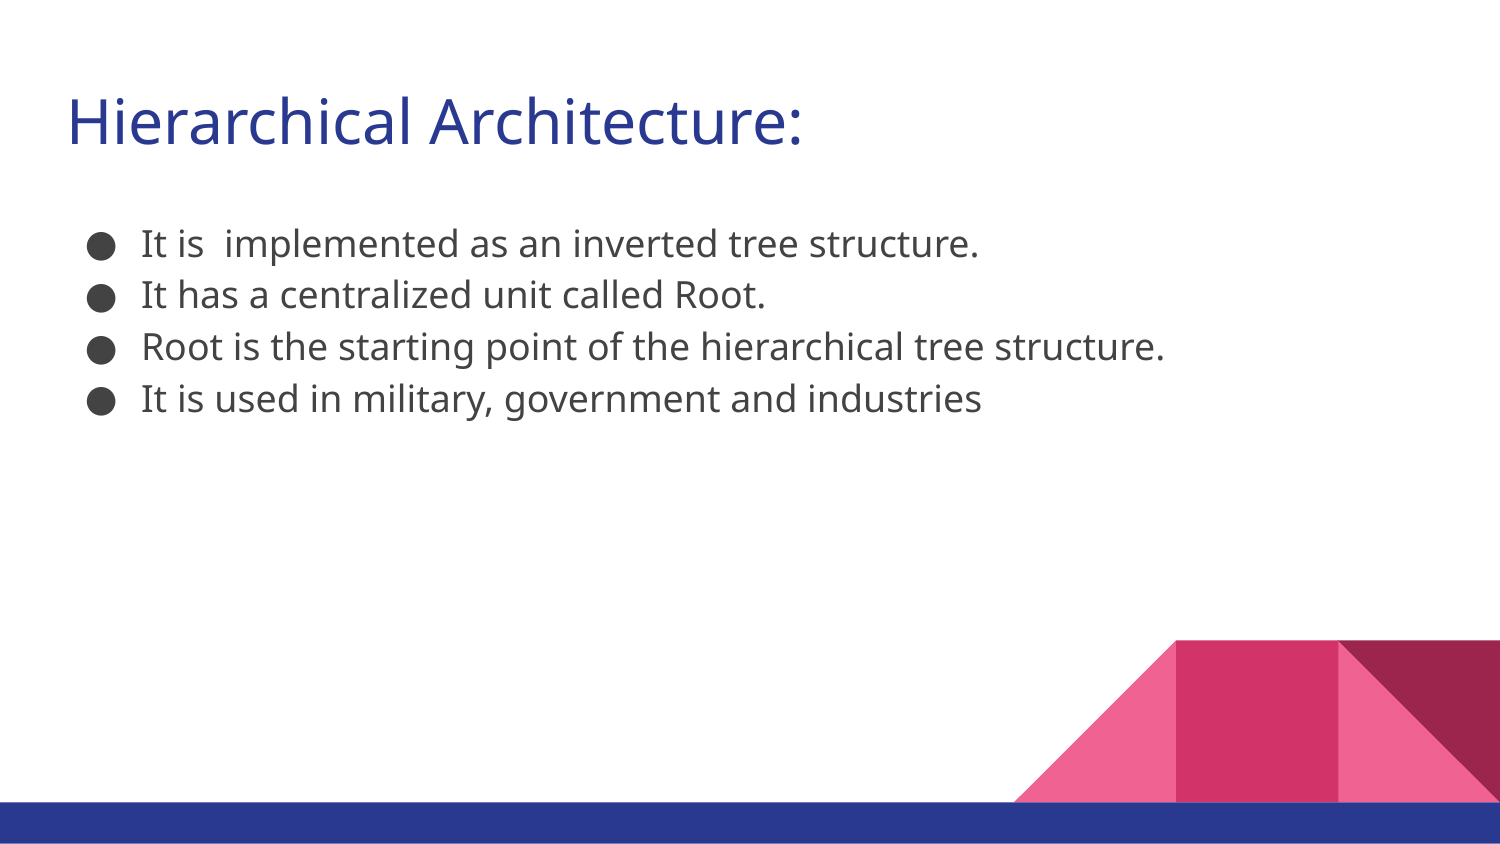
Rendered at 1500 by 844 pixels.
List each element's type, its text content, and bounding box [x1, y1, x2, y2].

list It is implemented as an inverted tree structure. It has a centralized unit called Root. Root is the starting point of the hierarchical tree structure. It is used in military, government and industries [51, 197, 1449, 809]
title Hierarchical Architecture: [51, 67, 1449, 167]
